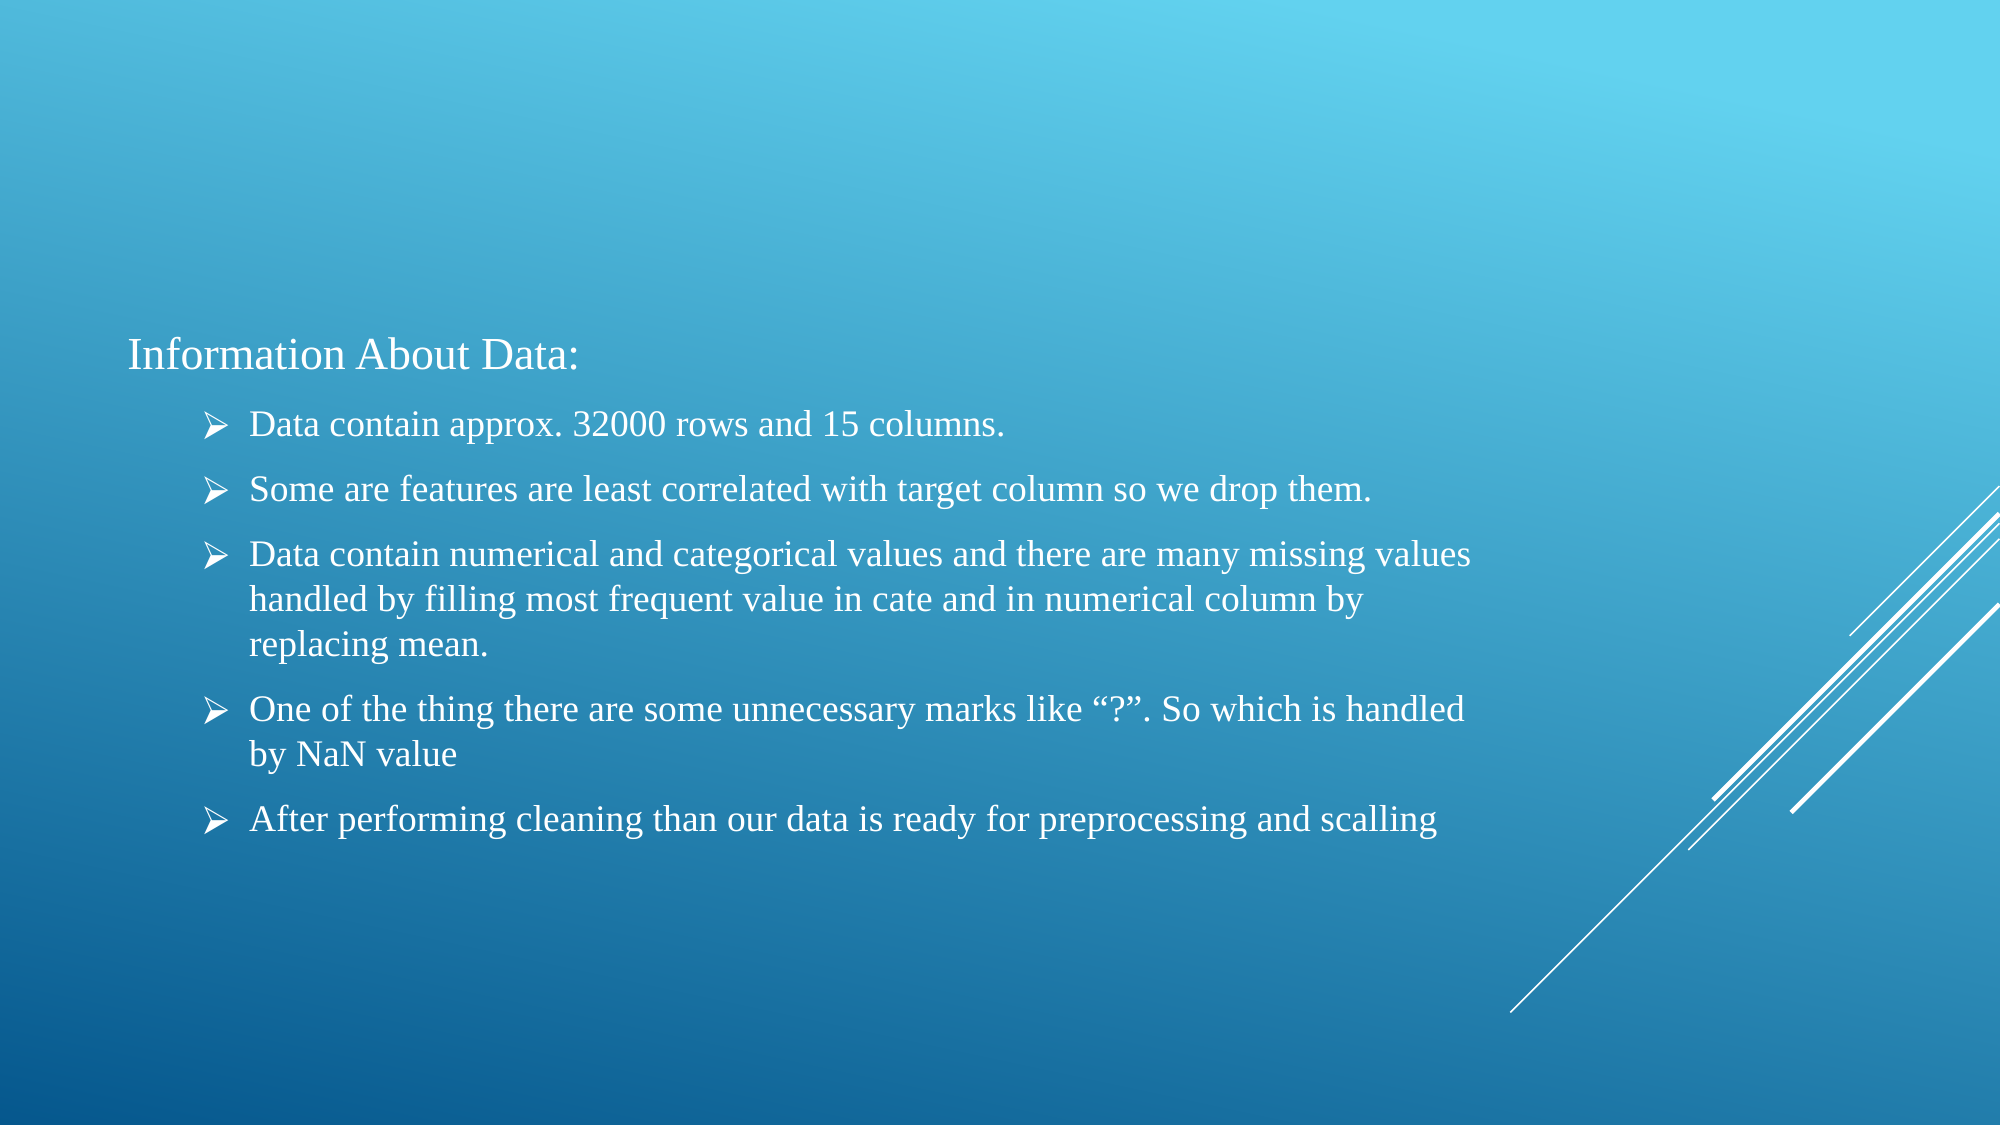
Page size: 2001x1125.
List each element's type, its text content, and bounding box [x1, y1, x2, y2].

list Information About Data: Data contain approx. 32000 rows and 15 columns. Some are features are least correlated with target column so we drop them. Data contain numerical and categorical values and there are many missing values handled by filling most frequent value in cate and in numerical column by replacing mean. One of the thing there are some unnecessary marks like “?”. So which is handled by NaN value After performing cleaning than our data is ready for preprocessing and scalling [112, 112, 1513, 1050]
